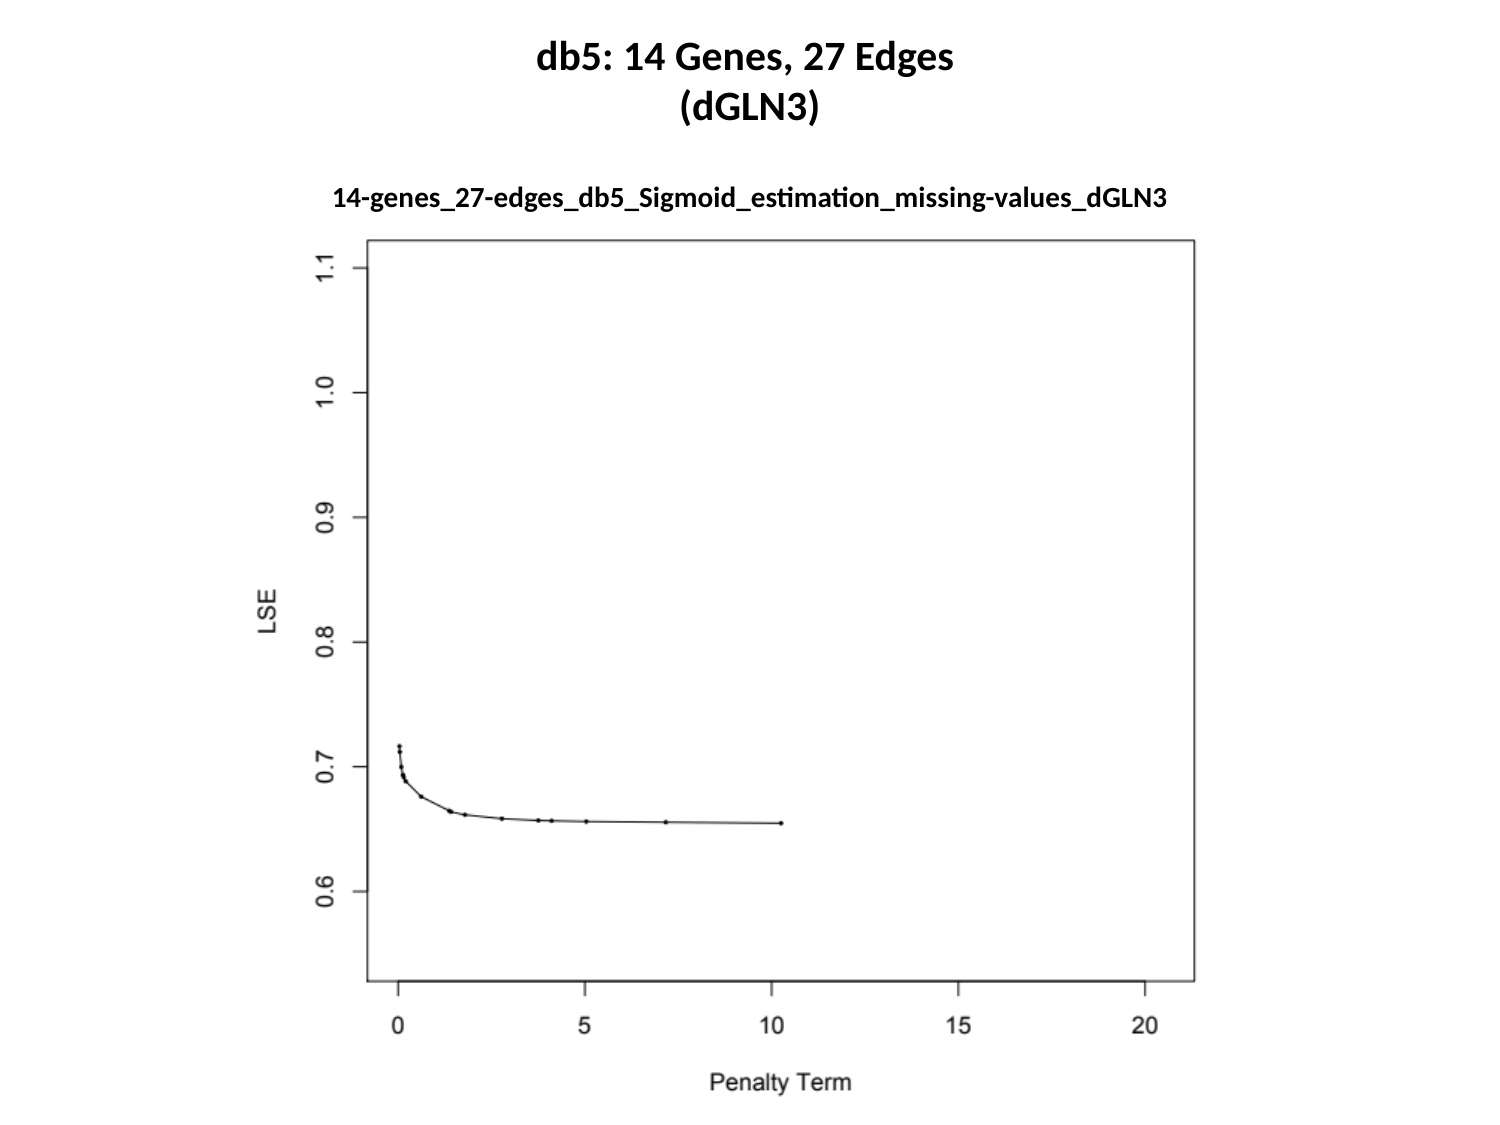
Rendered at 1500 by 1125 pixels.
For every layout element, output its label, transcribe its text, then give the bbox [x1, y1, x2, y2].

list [0, 123, 1500, 1125]
title db5: 14 Genes, 27 Edges (dGLN3) 14-genes_27-edges_db5_Sigmoid_estimation_missing-values_dGLN3 [75, 4, 1425, 122]
